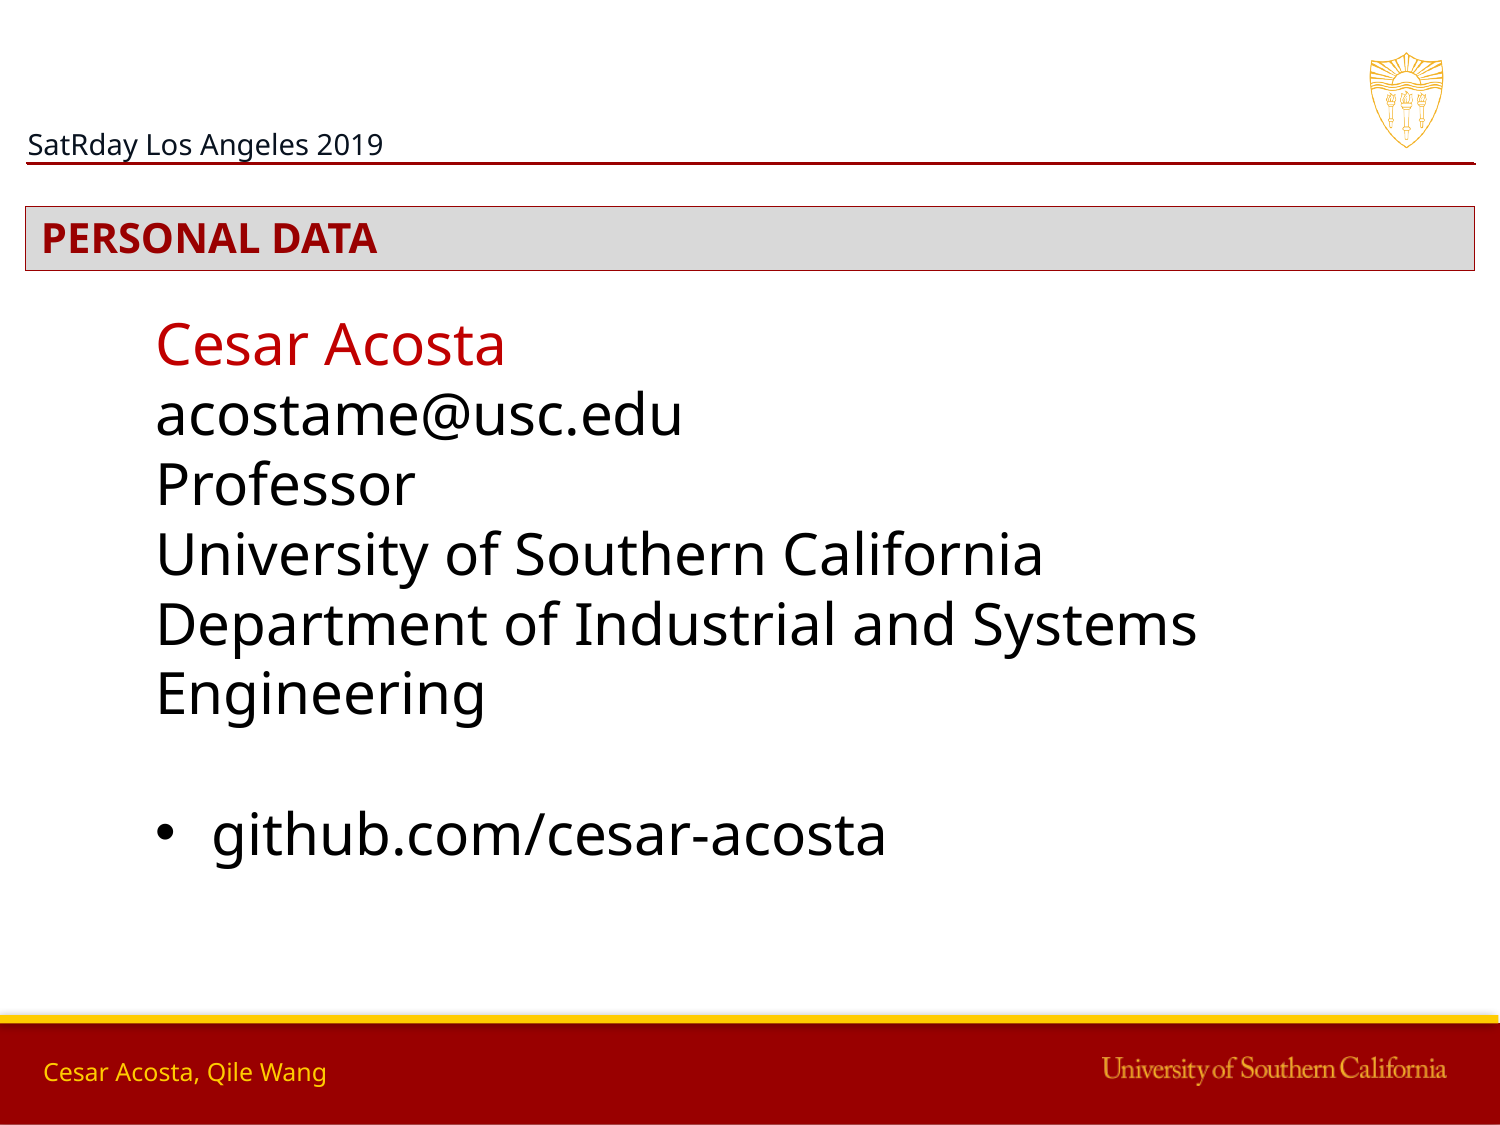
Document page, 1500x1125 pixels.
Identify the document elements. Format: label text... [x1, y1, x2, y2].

text_box PERSONAL DATA [25, 206, 1475, 271]
picture [1102, 1056, 1447, 1086]
text_box Cesar Acosta acostame@usc.edu Professor University of Southern California Department of Industrial and Systems Engineering github.com/cesar-acosta [0, 299, 1500, 1029]
picture [1345, 39, 1468, 162]
